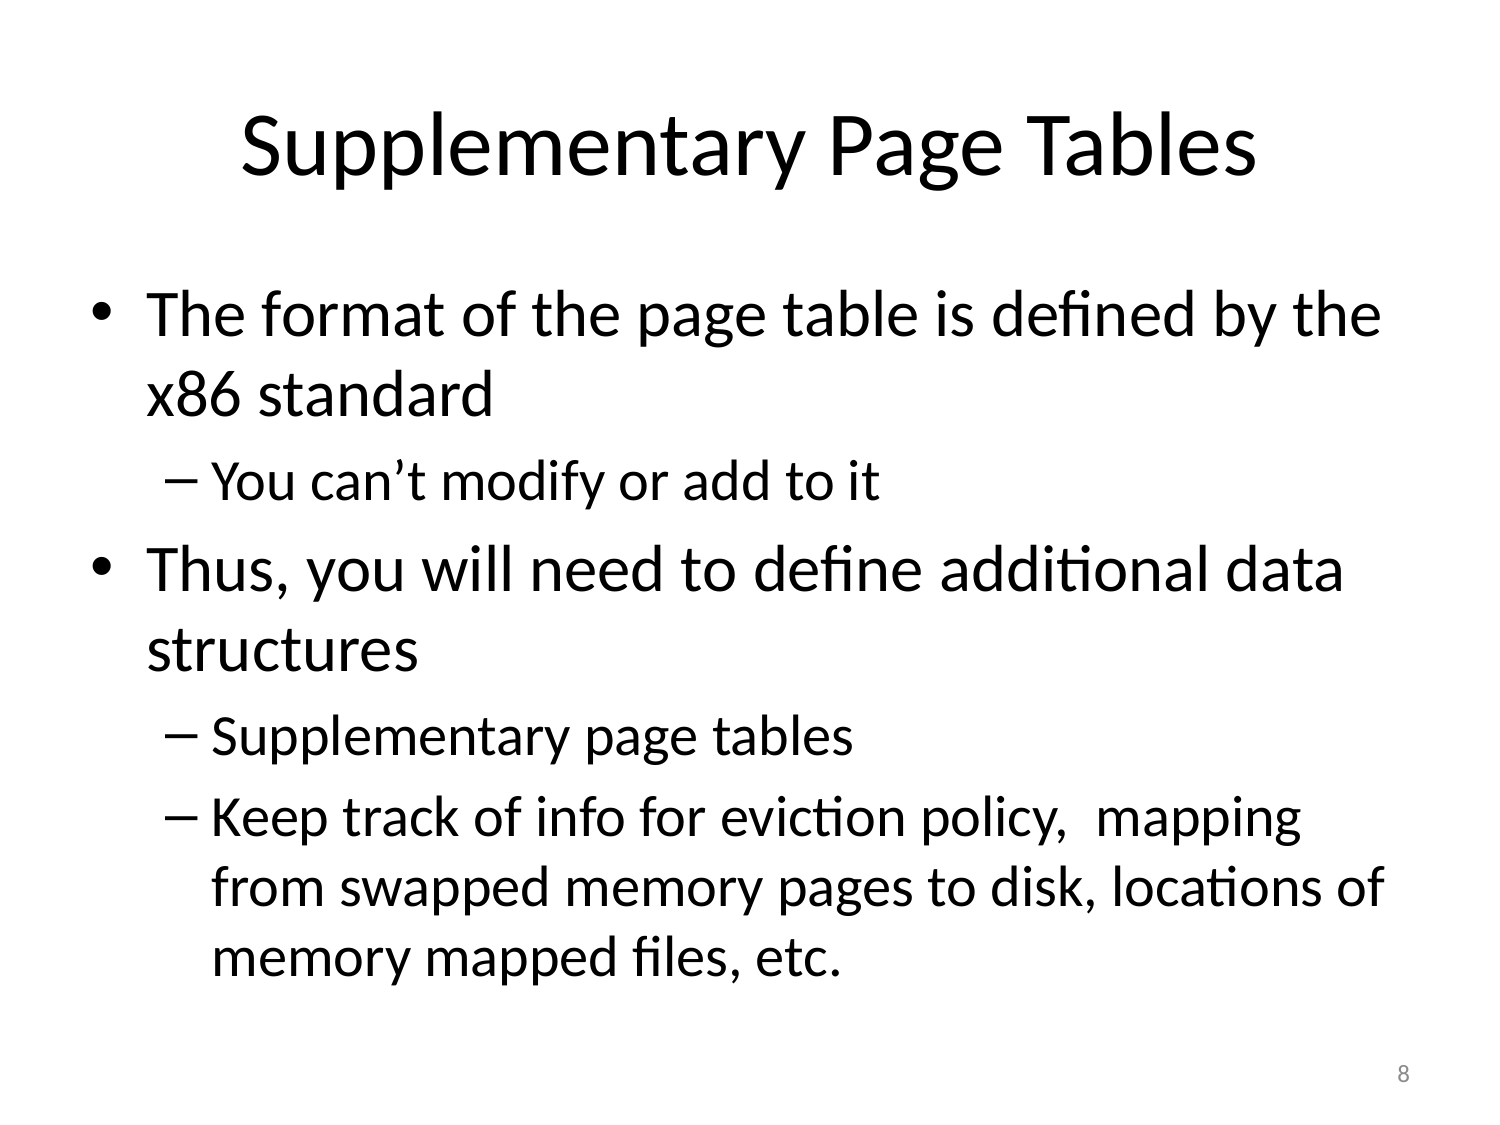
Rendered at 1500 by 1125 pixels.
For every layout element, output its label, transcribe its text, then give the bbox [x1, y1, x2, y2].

title Supplementary Page Tables [75, 45, 1425, 233]
slide_number 8 [1074, 1042, 1425, 1103]
list The format of the page table is defined by the x86 standard You can’t modify or add to it Thus, you will need to define additional data structures Supplementary page tables Keep track of info for eviction policy, mapping from swapped memory pages to disk, locations of memory mapped files, etc. [75, 262, 1425, 1103]
